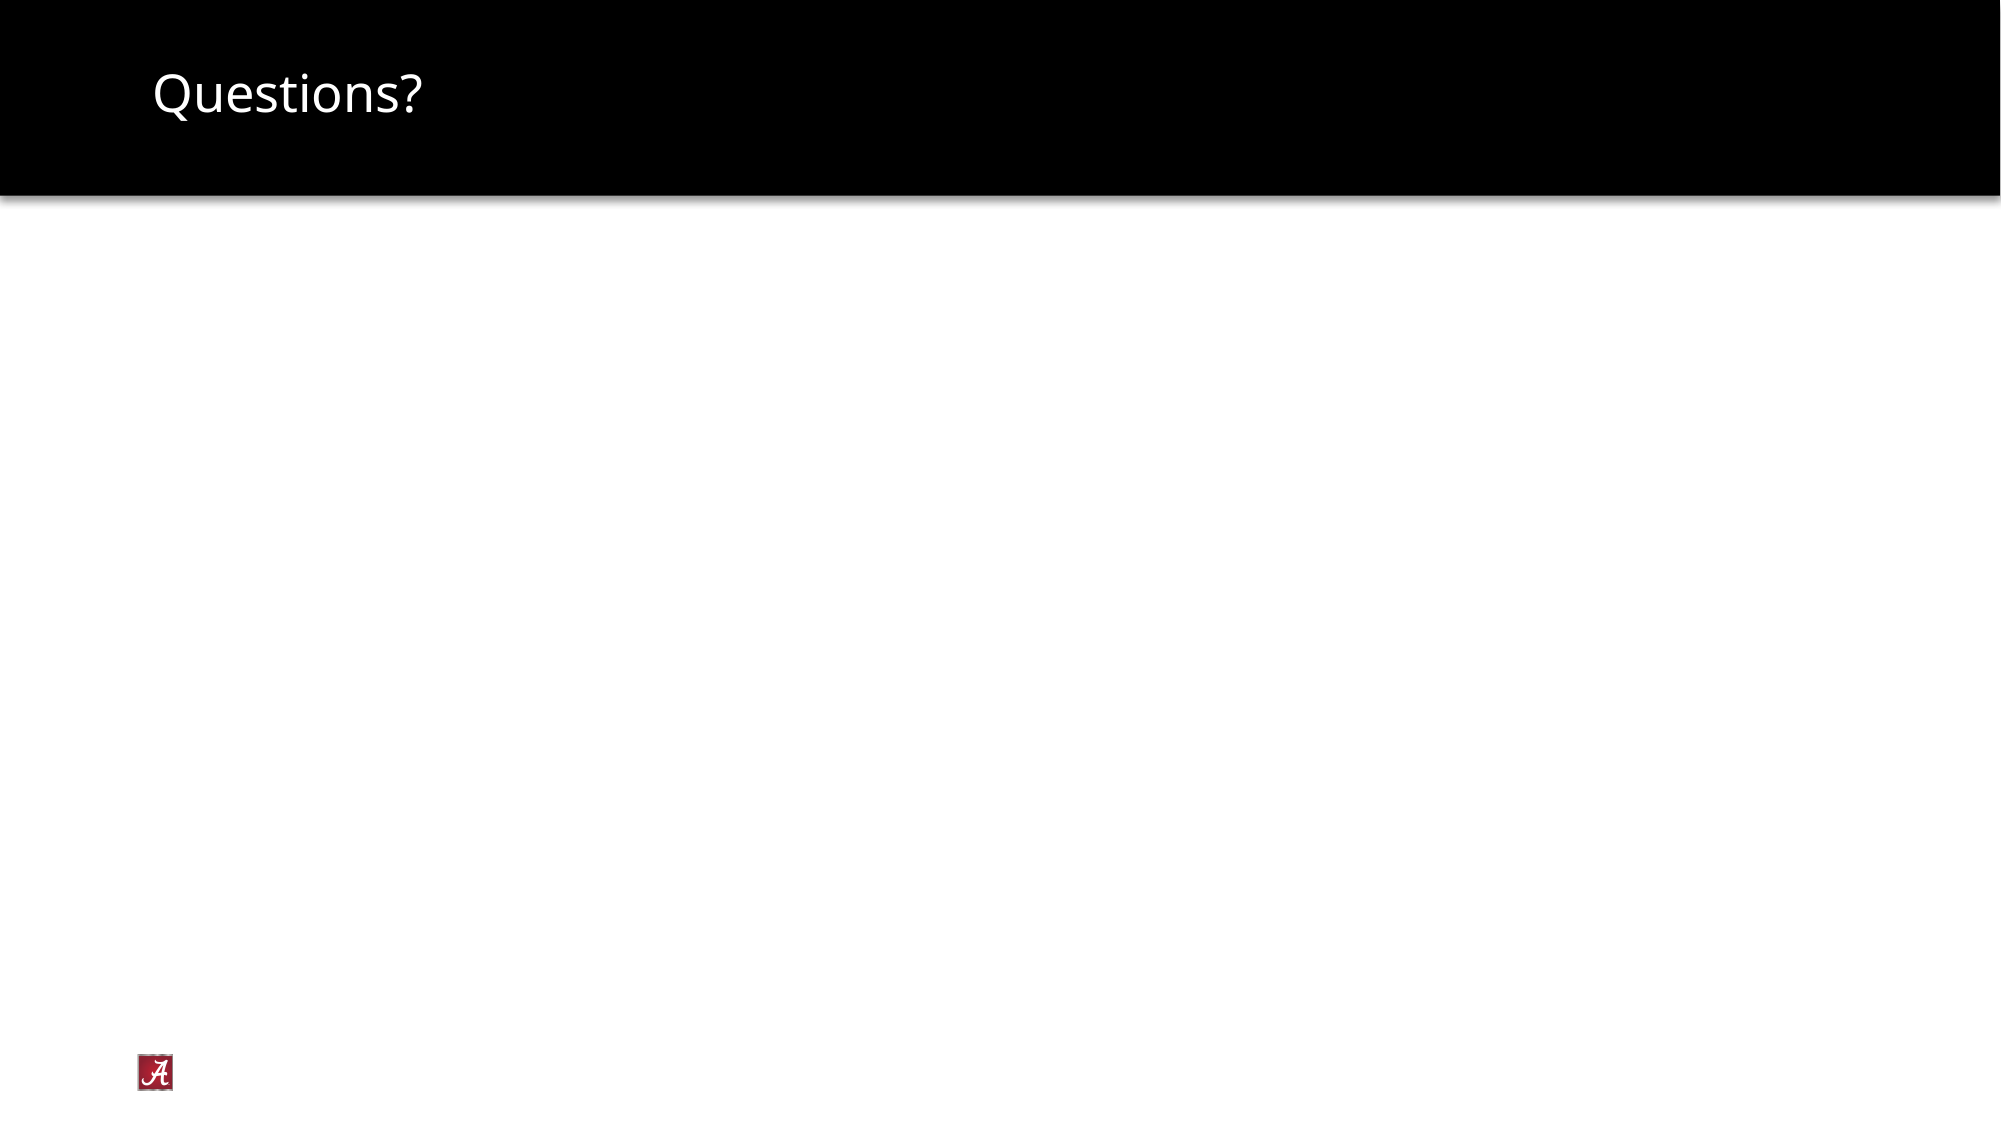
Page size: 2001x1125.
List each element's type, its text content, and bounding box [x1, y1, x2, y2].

title Questions? [137, 59, 1863, 196]
